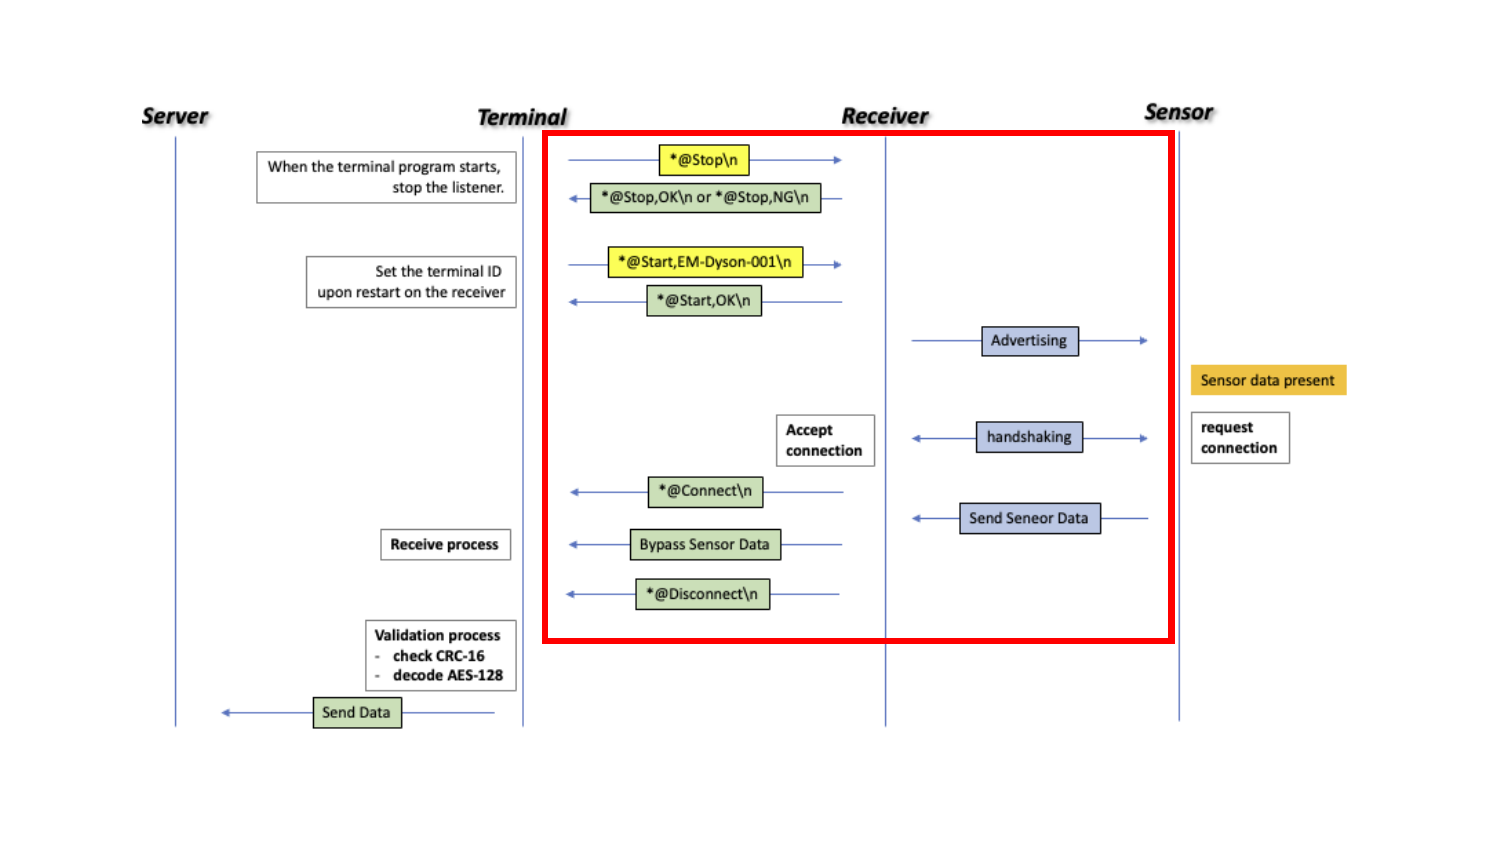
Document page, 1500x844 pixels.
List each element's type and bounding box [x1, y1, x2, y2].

list [142, 88, 1358, 756]
